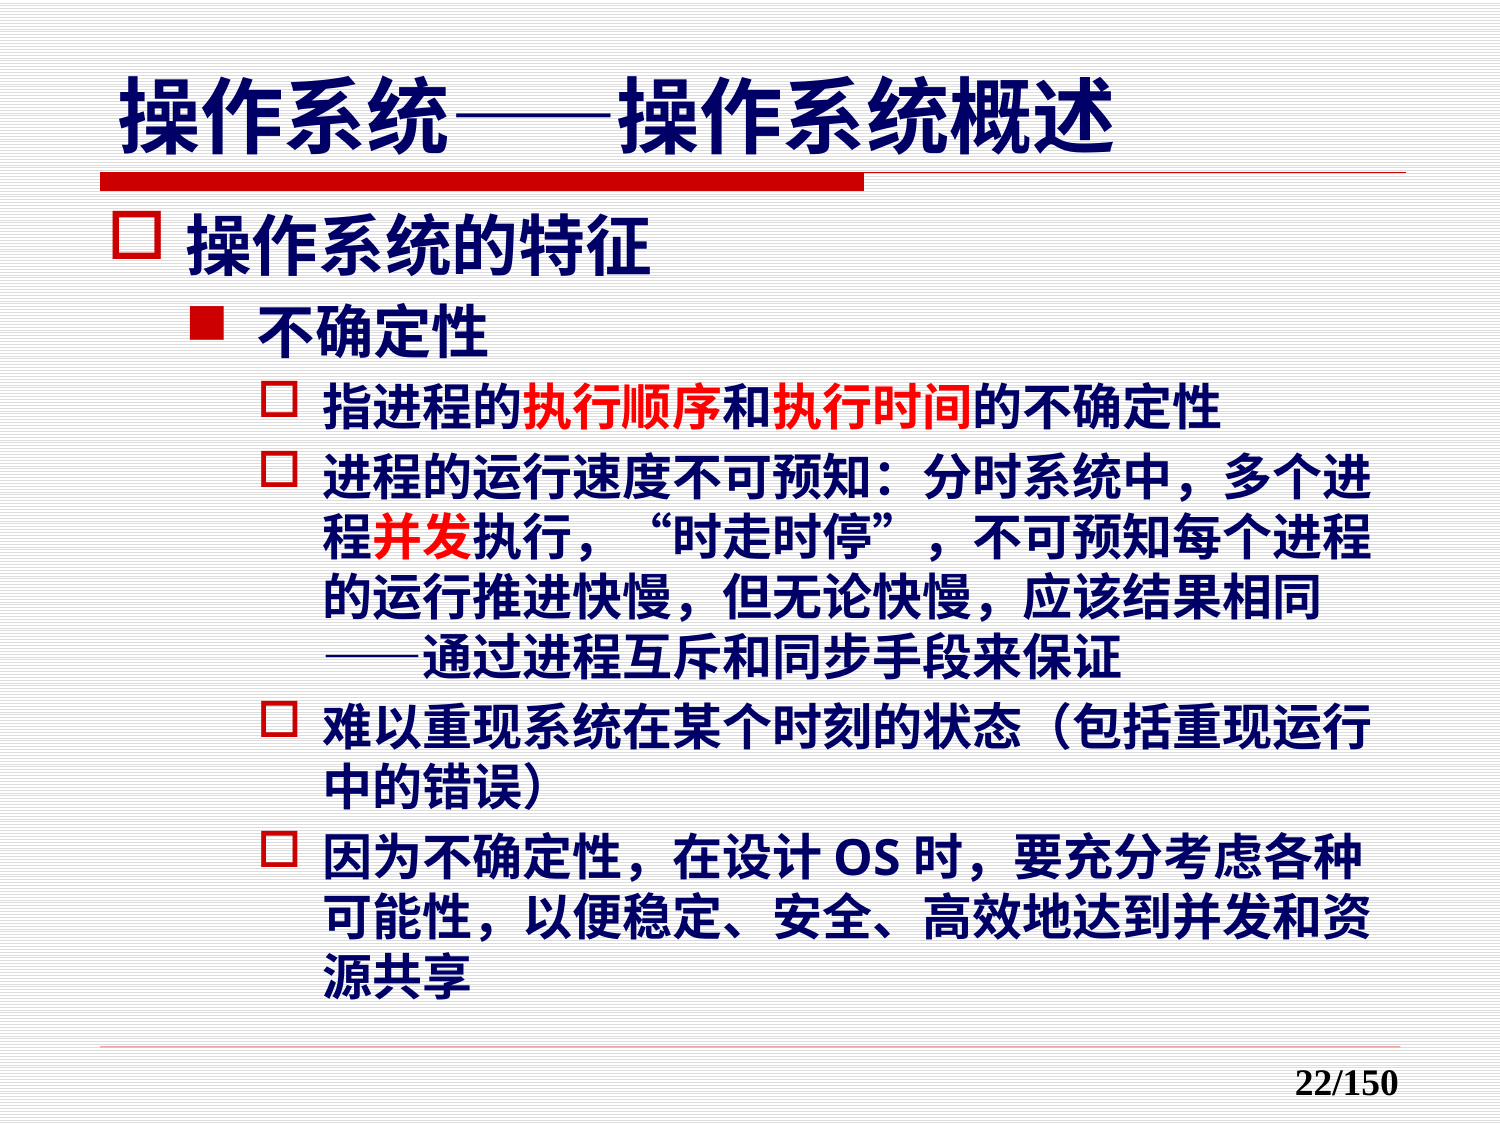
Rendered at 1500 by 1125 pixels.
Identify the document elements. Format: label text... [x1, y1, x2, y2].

list 操作系统的特征 不确定性 指进程的执行顺序和执行时间的不确定性 进程的运行速度不可预知：分时系统中，多个进程并发执行，“时走时停”，不可预知每个进程的运行推进快慢，但无论快慢，应该结果相同——通过进程互斥和同步手段来保证 难以重现系统在某个时刻的状态（包括重现运行中的错误） 因为不确定性，在设计OS时，要充分考虑各种可能性，以便稳定、安全、高效地达到并发和资源共享 [92, 196, 1406, 1035]
